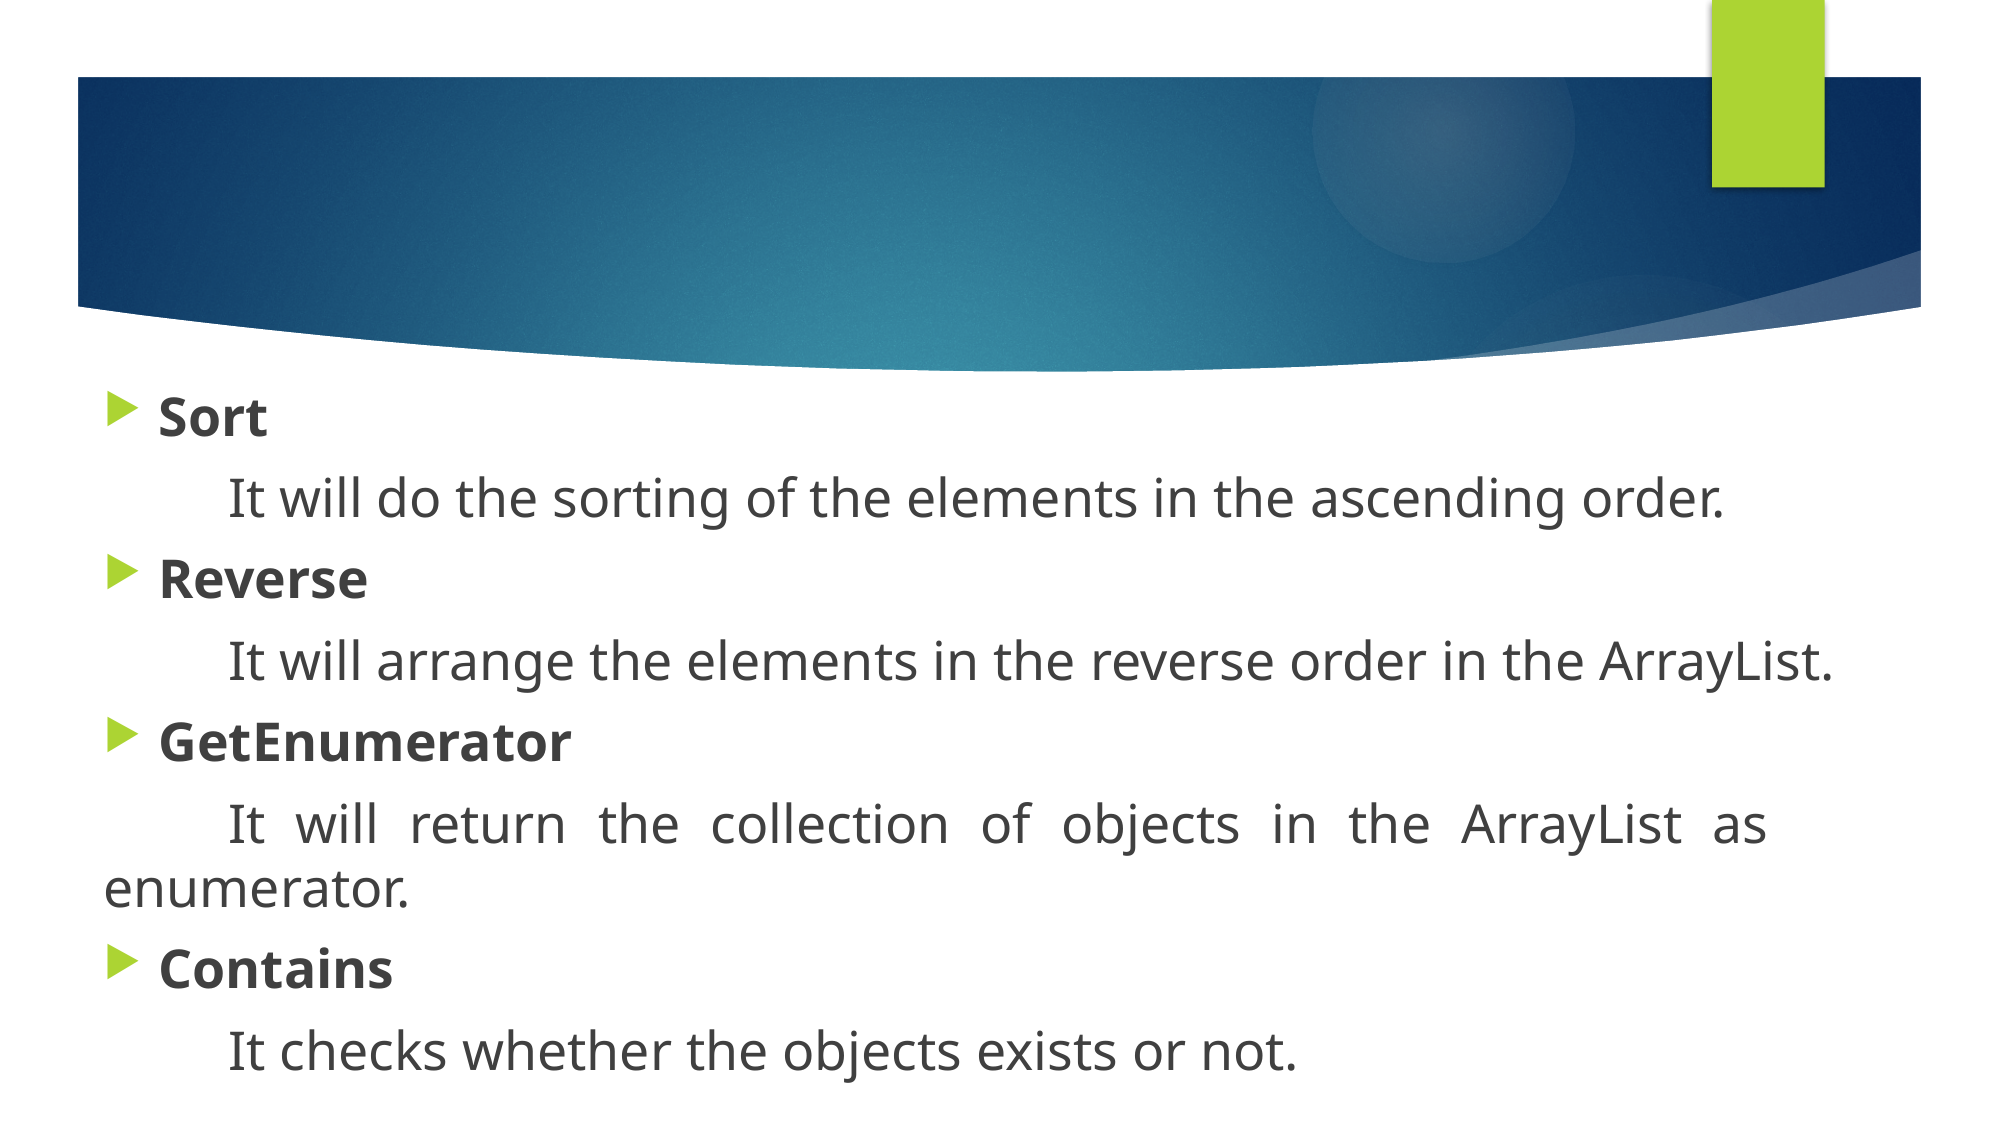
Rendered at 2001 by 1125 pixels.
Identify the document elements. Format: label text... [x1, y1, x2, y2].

list Sort It will do the sorting of the elements in the ascending order. Reverse It will arrange the elements in the reverse order in the ArrayList. GetEnumerator It will return the collection of objects in the ArrayList as enumerator. Contains It checks whether the objects exists or not. [88, 375, 1916, 1094]
